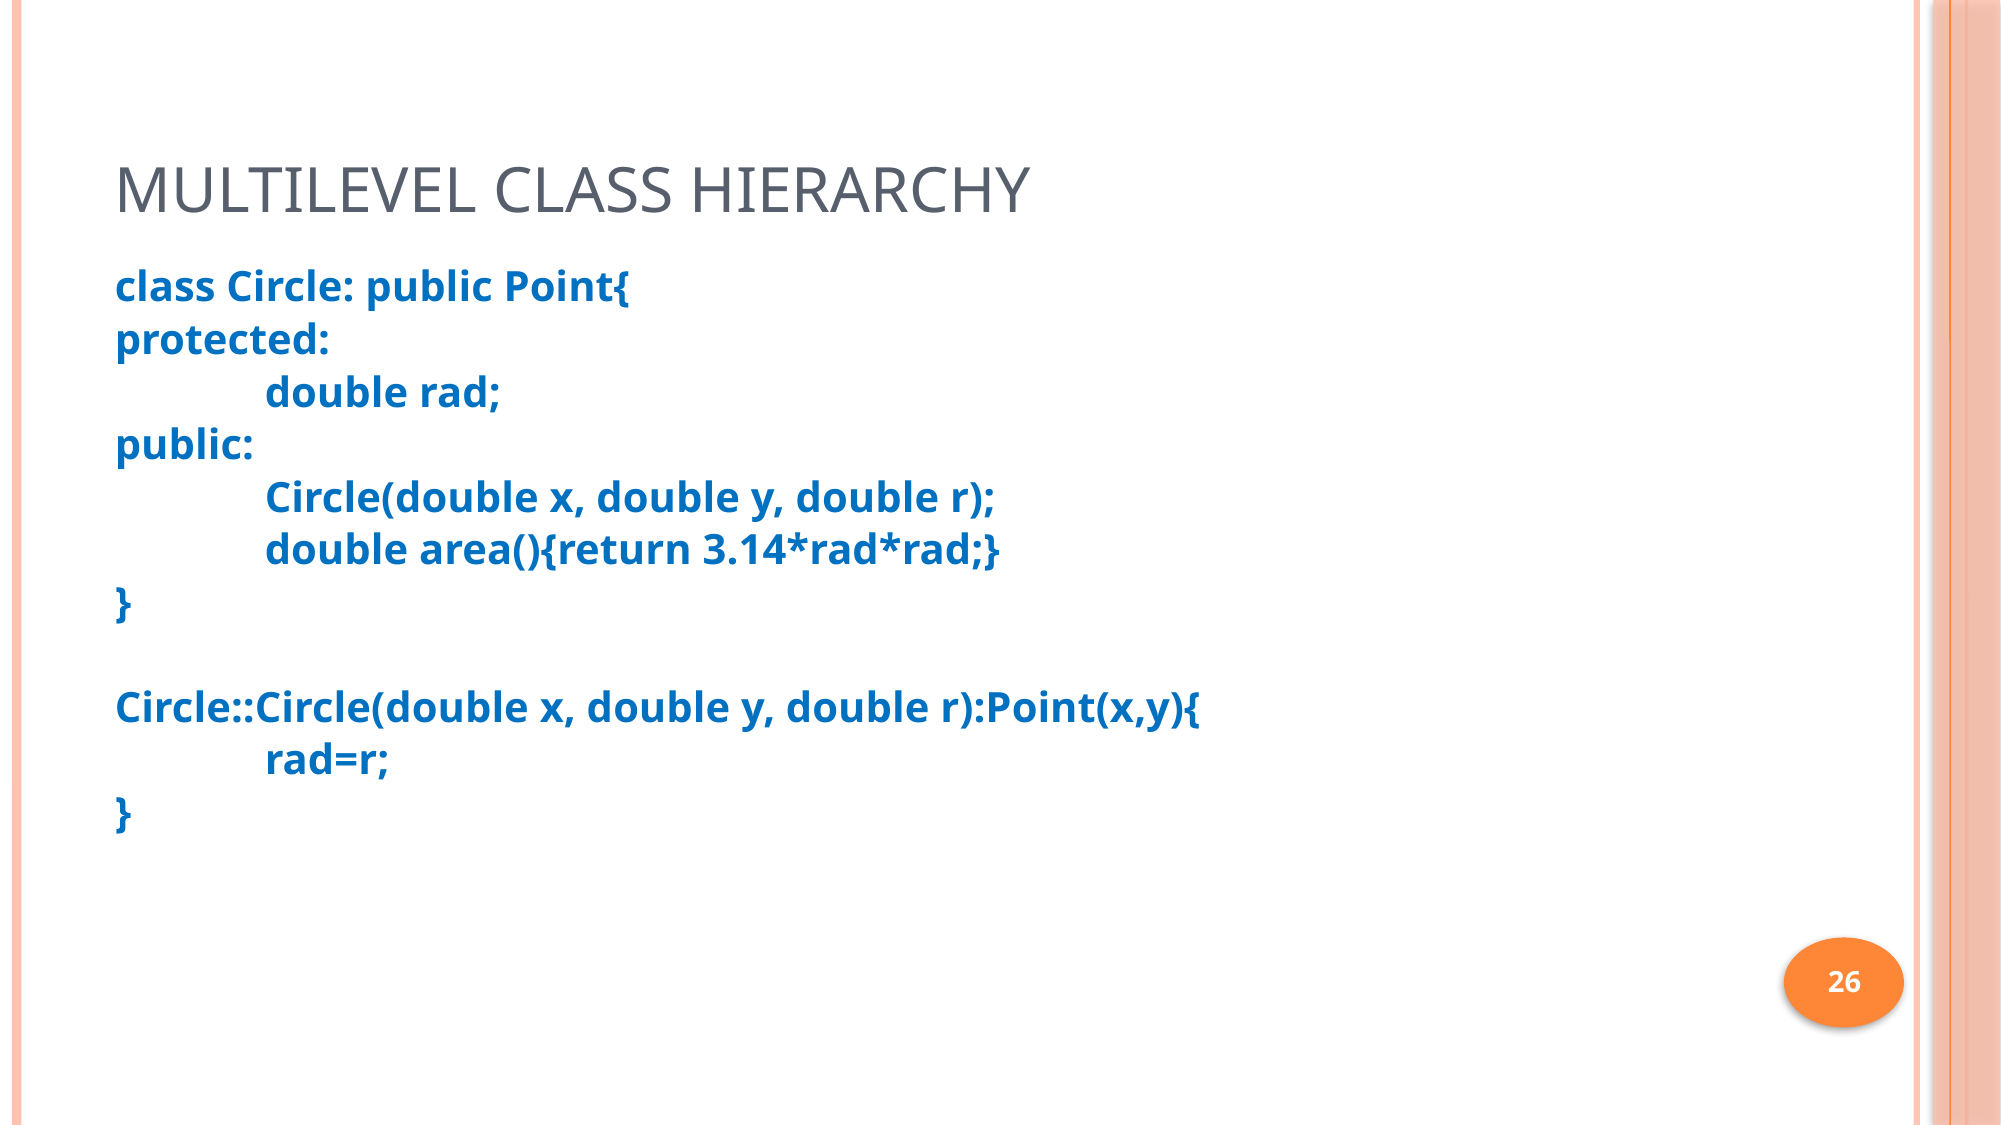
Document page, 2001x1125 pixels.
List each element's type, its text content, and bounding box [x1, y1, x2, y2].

list class Circle: public Point{ protected: double rad; public: Circle(double x, double y, double r); double area(){return 3.14*rad*rad;} } Circle::Circle(double x, double y, double r):Point(x,y){ rad=r; } [99, 262, 1784, 1062]
title Multilevel Class Hierarchy [99, 45, 1784, 233]
slide_number 26 [1777, 940, 1912, 1027]
